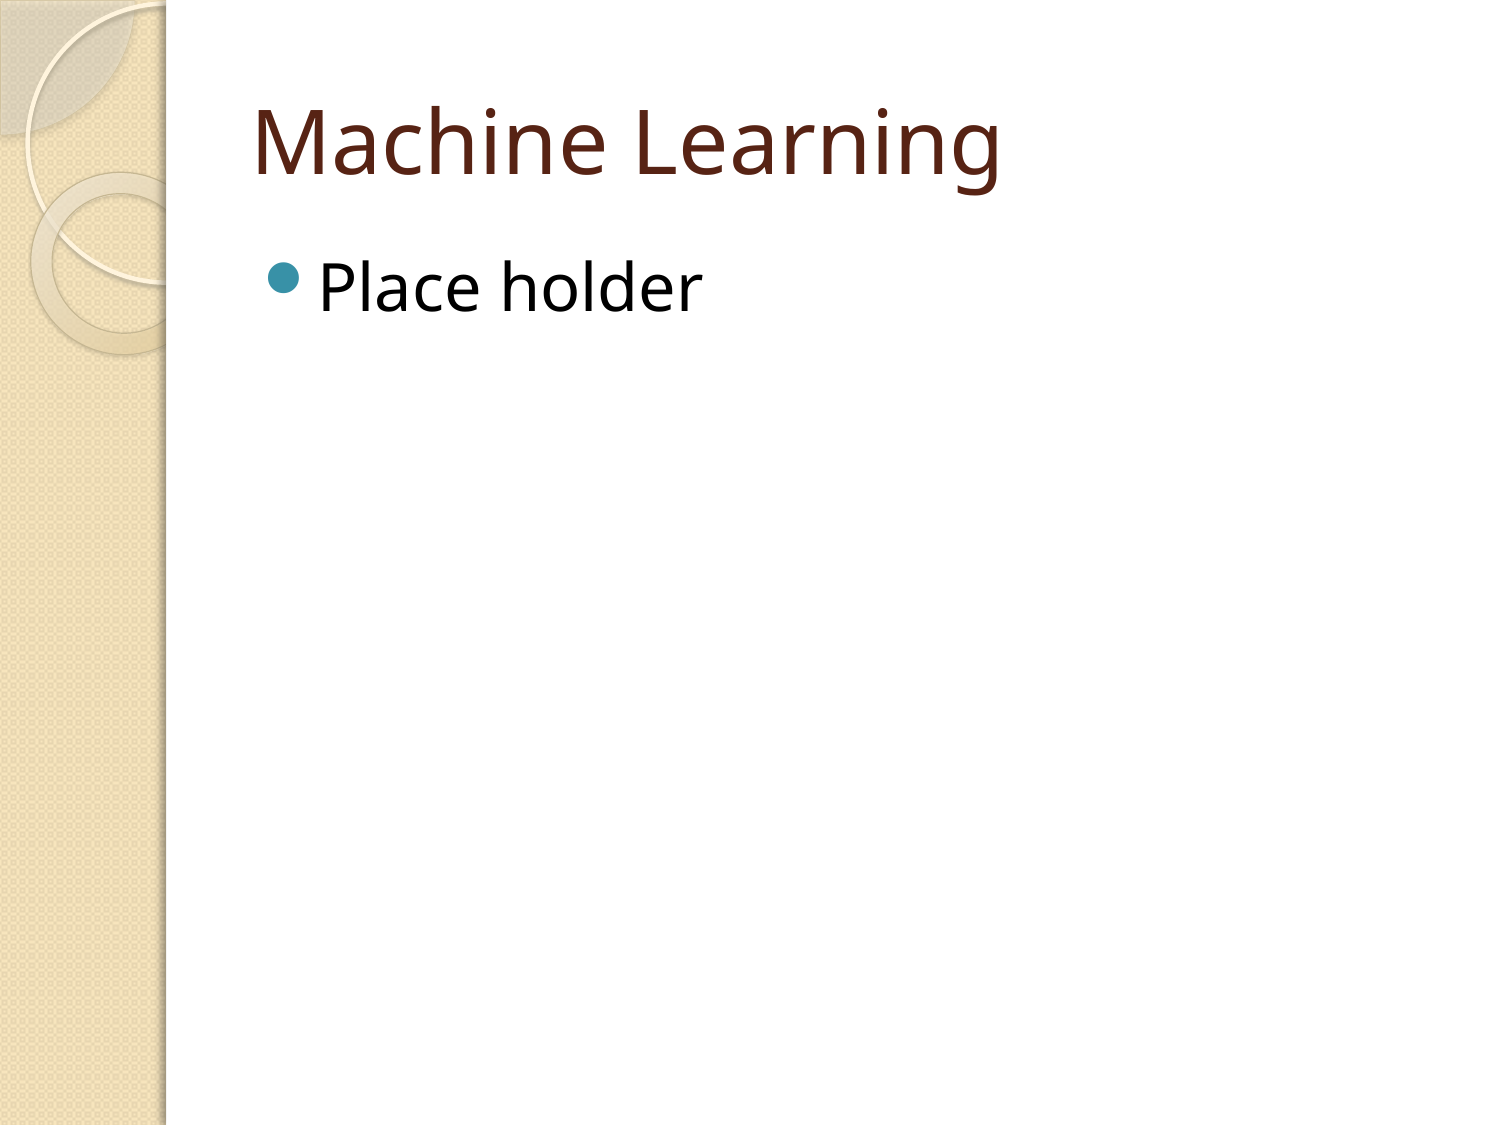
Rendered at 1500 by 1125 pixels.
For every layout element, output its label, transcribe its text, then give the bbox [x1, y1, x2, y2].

title Machine Learning [235, 45, 1466, 233]
list Place holder [235, 237, 1466, 1025]
